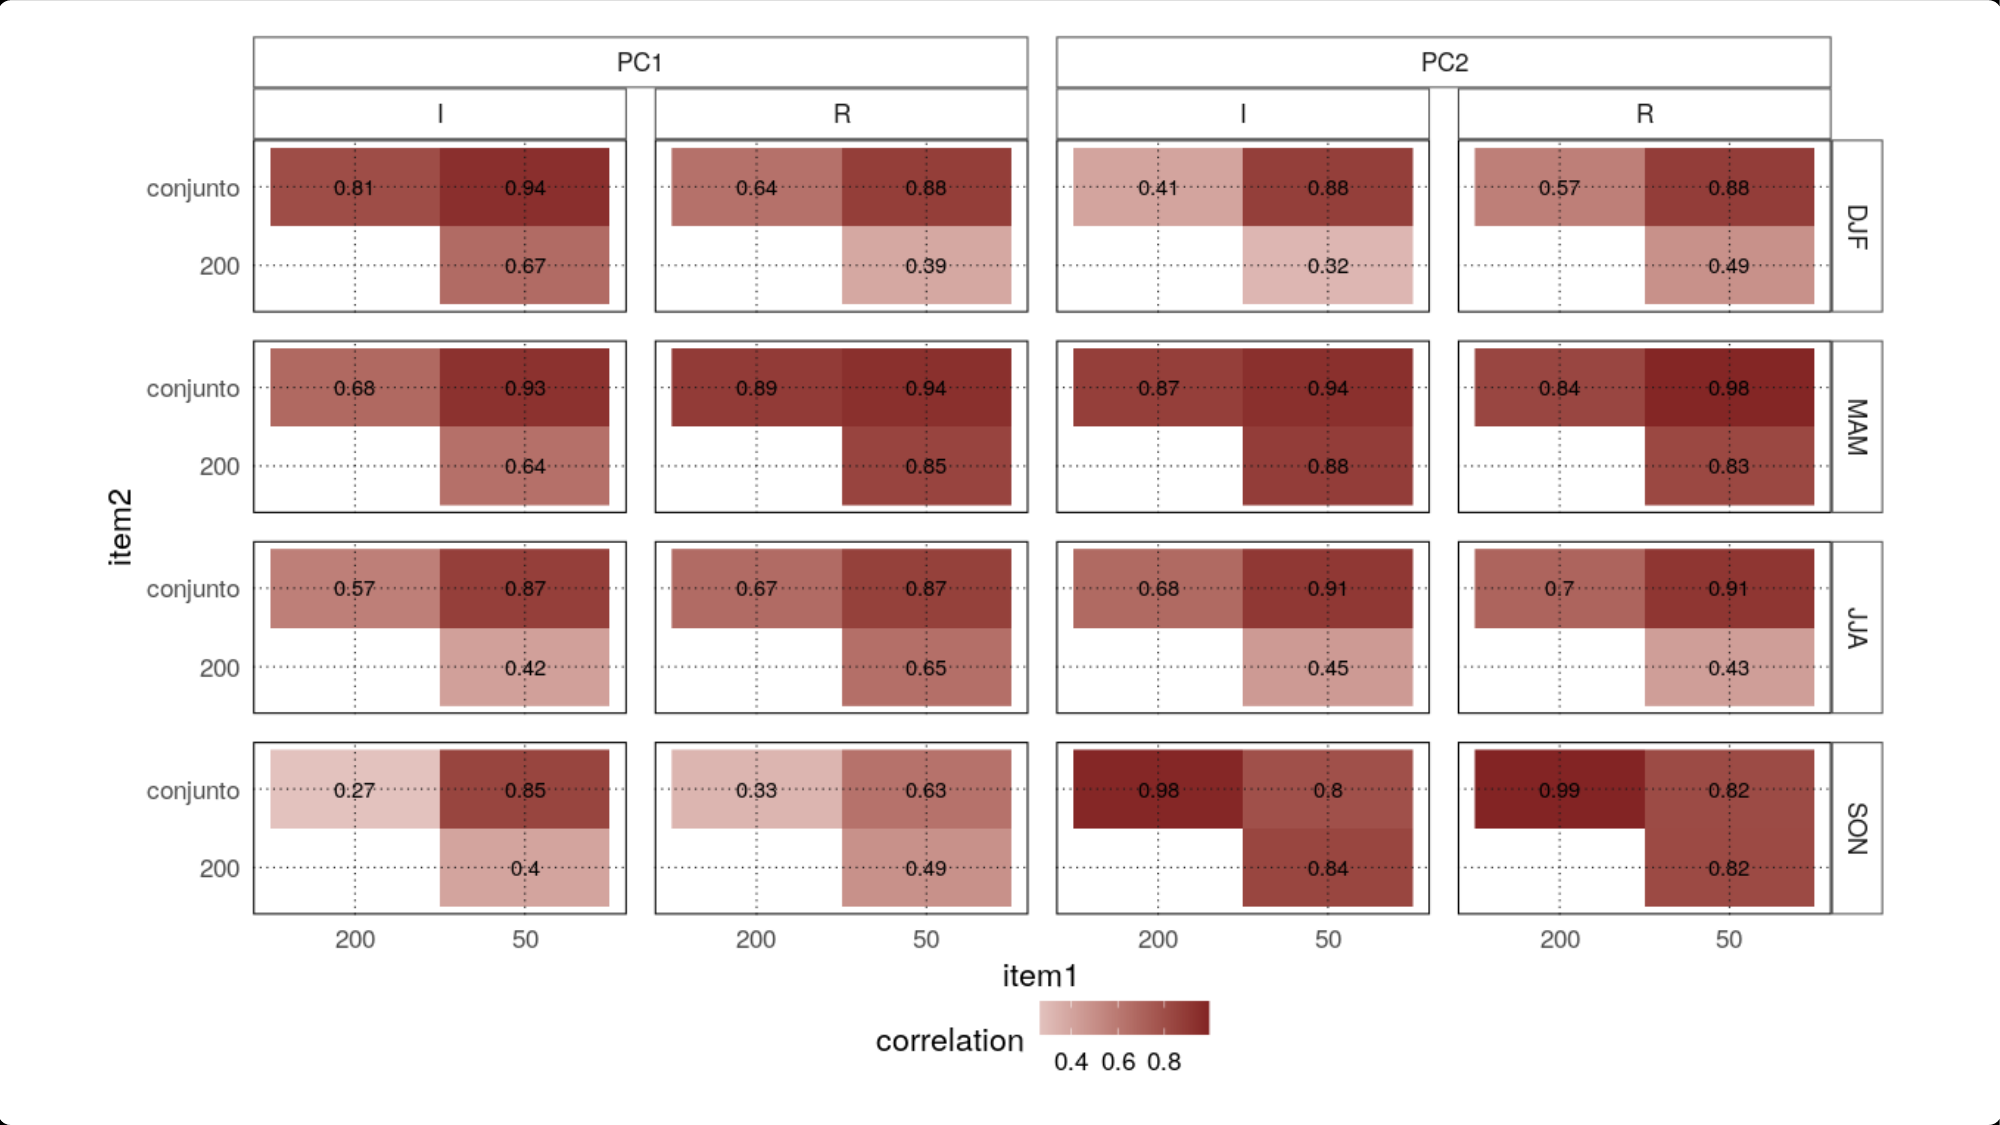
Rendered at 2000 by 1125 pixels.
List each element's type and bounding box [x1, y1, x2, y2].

picture [91, 20, 1900, 1094]
